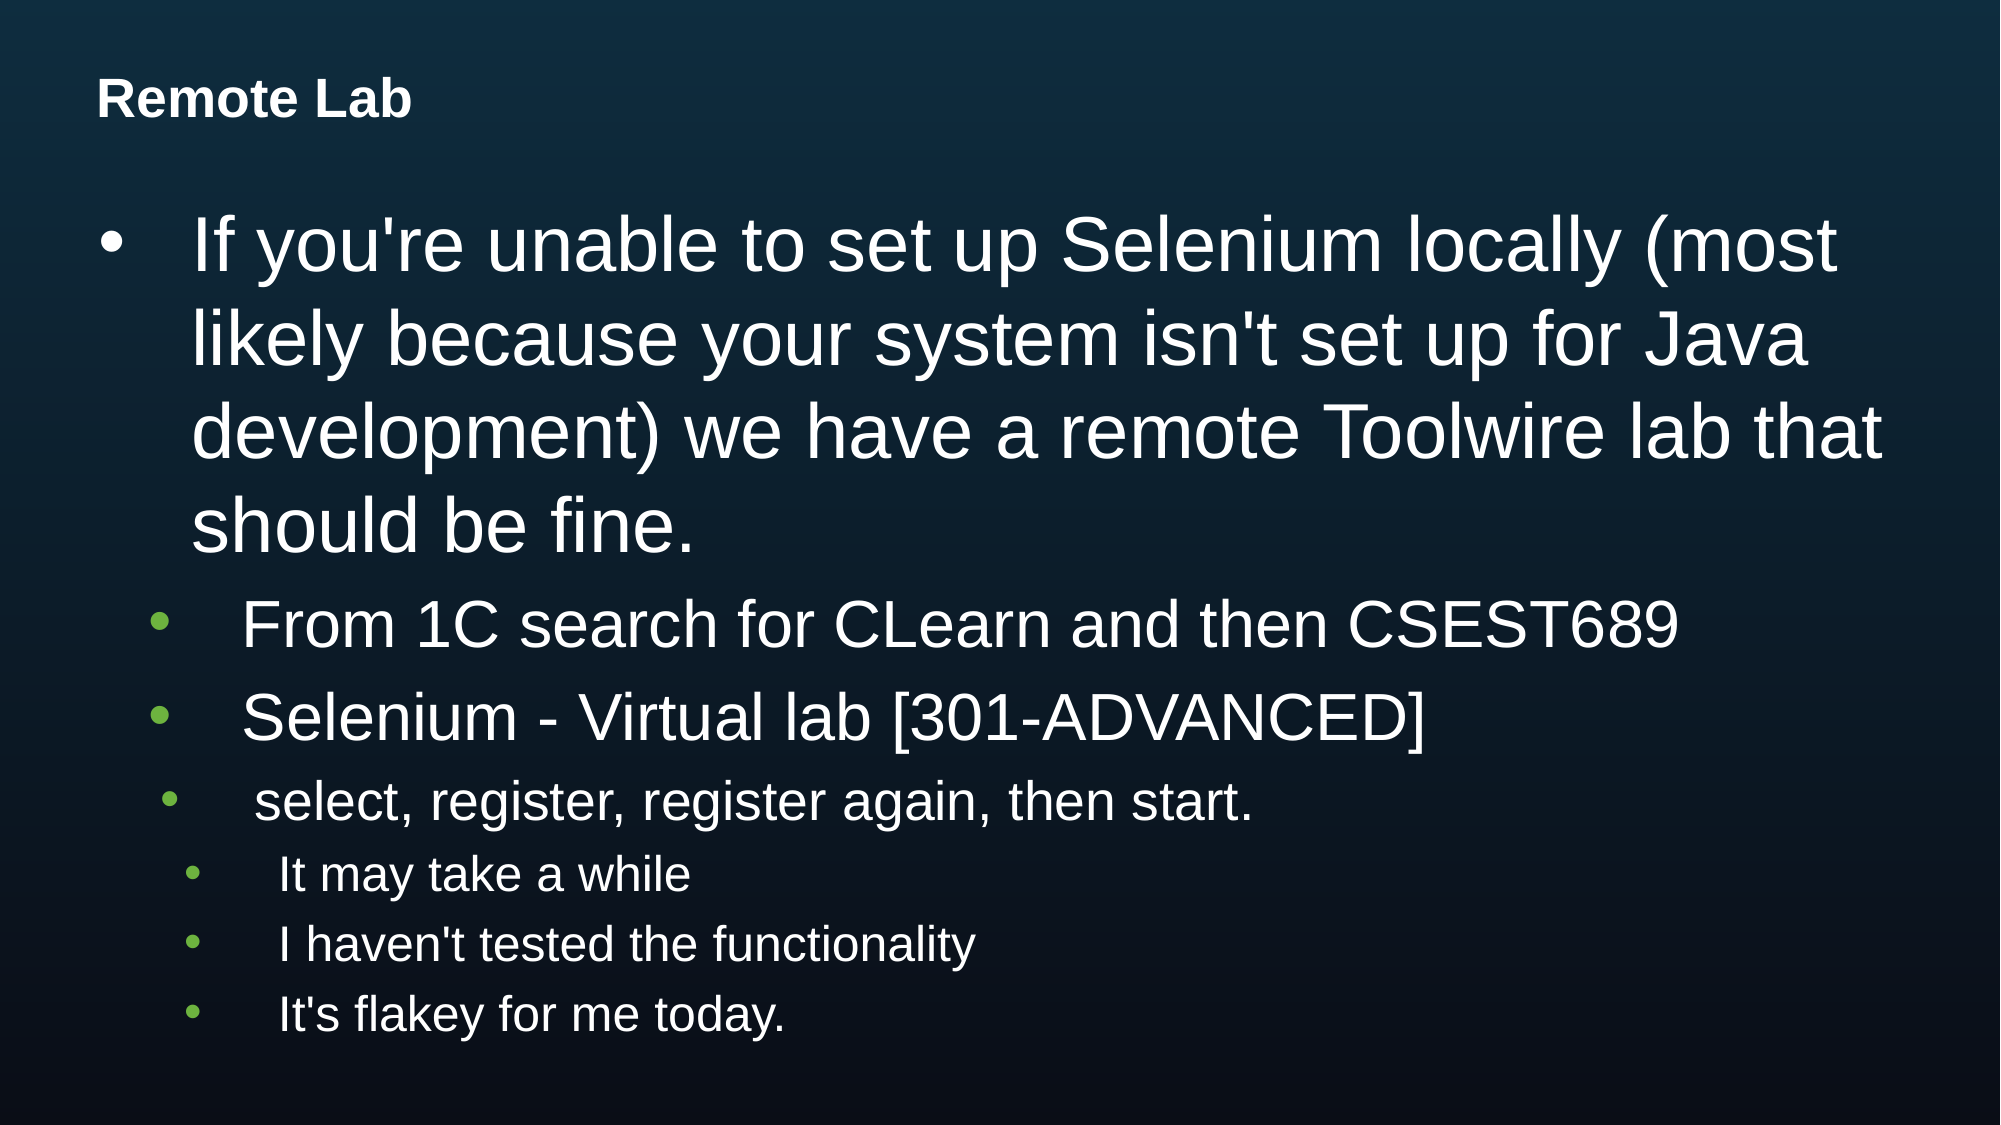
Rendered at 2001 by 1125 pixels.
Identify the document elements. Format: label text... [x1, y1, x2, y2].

title Remote Lab [81, 54, 1917, 154]
list If you're unable to set up Selenium locally (most likely because your system isn't set up for Java development) we have a remote Toolwire lab that should be fine. From 1C search for CLearn and then CSEST689 Selenium - Virtual lab [301-ADVANCED] select, register, register again, then start. It may take a while I haven't tested the functionality It's flakey for me today. [83, 186, 1917, 945]
